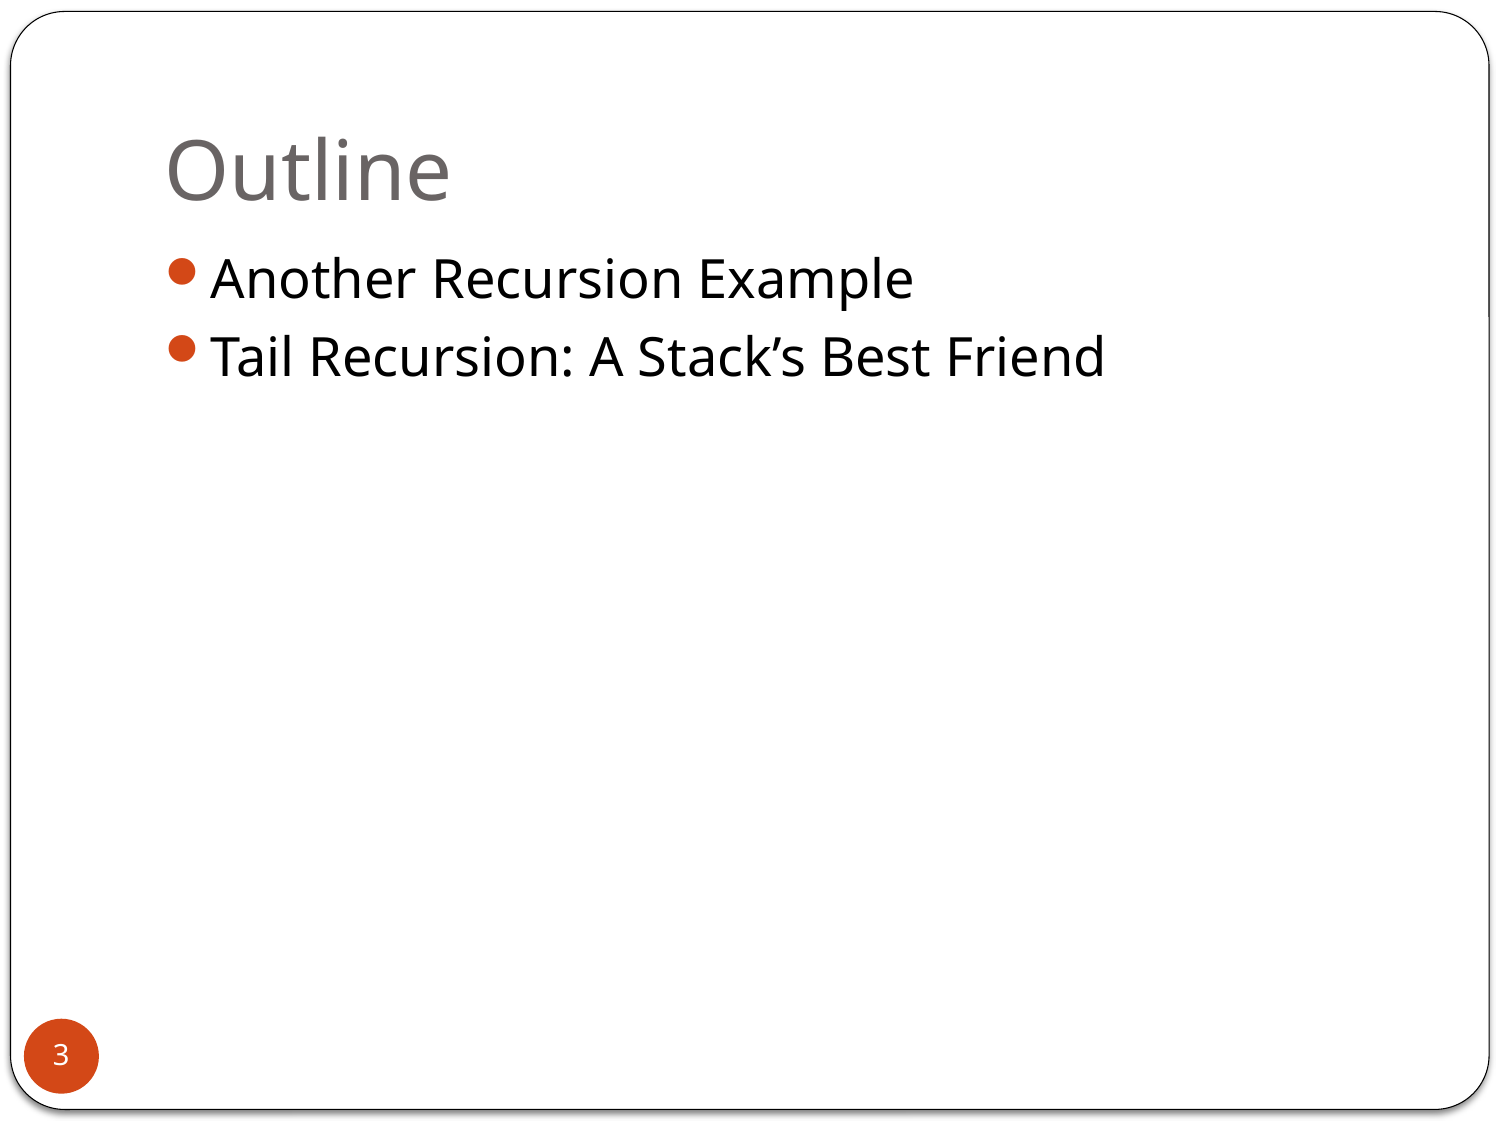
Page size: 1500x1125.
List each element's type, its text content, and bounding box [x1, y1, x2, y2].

title Outline [150, 45, 1425, 233]
slide_number 3 [23, 1018, 99, 1094]
list Another Recursion Example Tail Recursion: A Stack’s Best Friend [150, 237, 1425, 988]
